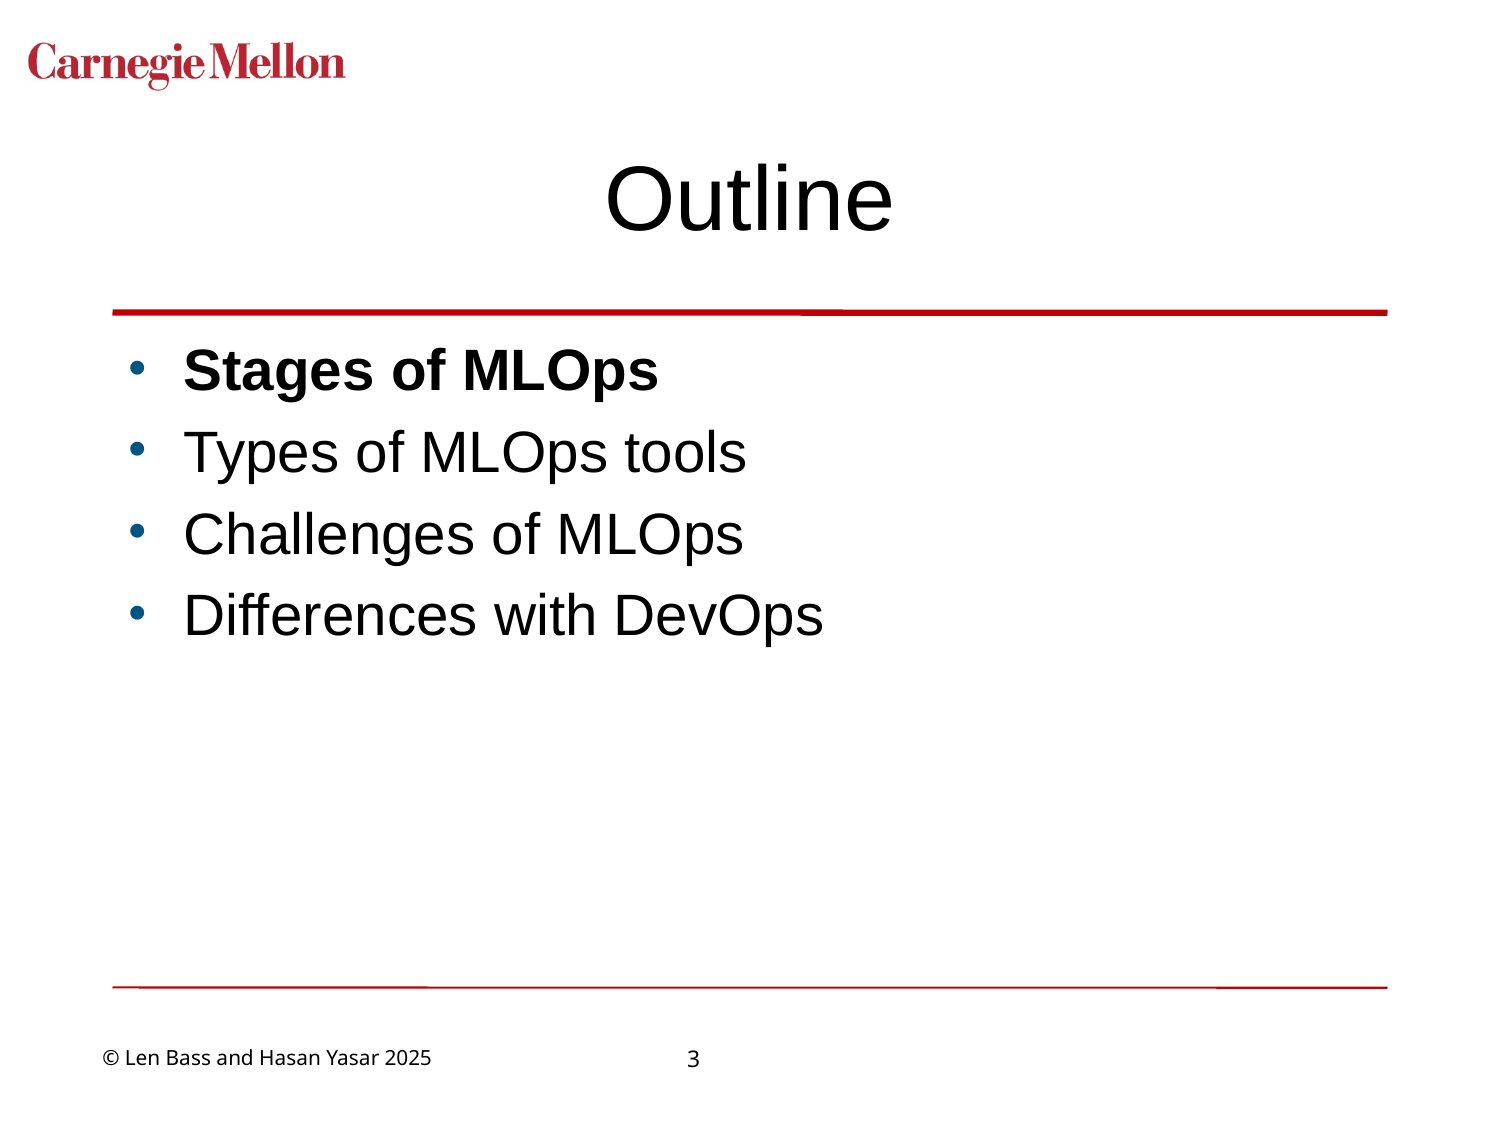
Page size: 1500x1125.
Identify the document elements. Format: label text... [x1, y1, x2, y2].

picture [24, 37, 349, 92]
list Stages of MLOps Types of MLOps tools Challenges of MLOps Differences with DevOps [112, 324, 1388, 988]
title Outline [112, 99, 1388, 288]
